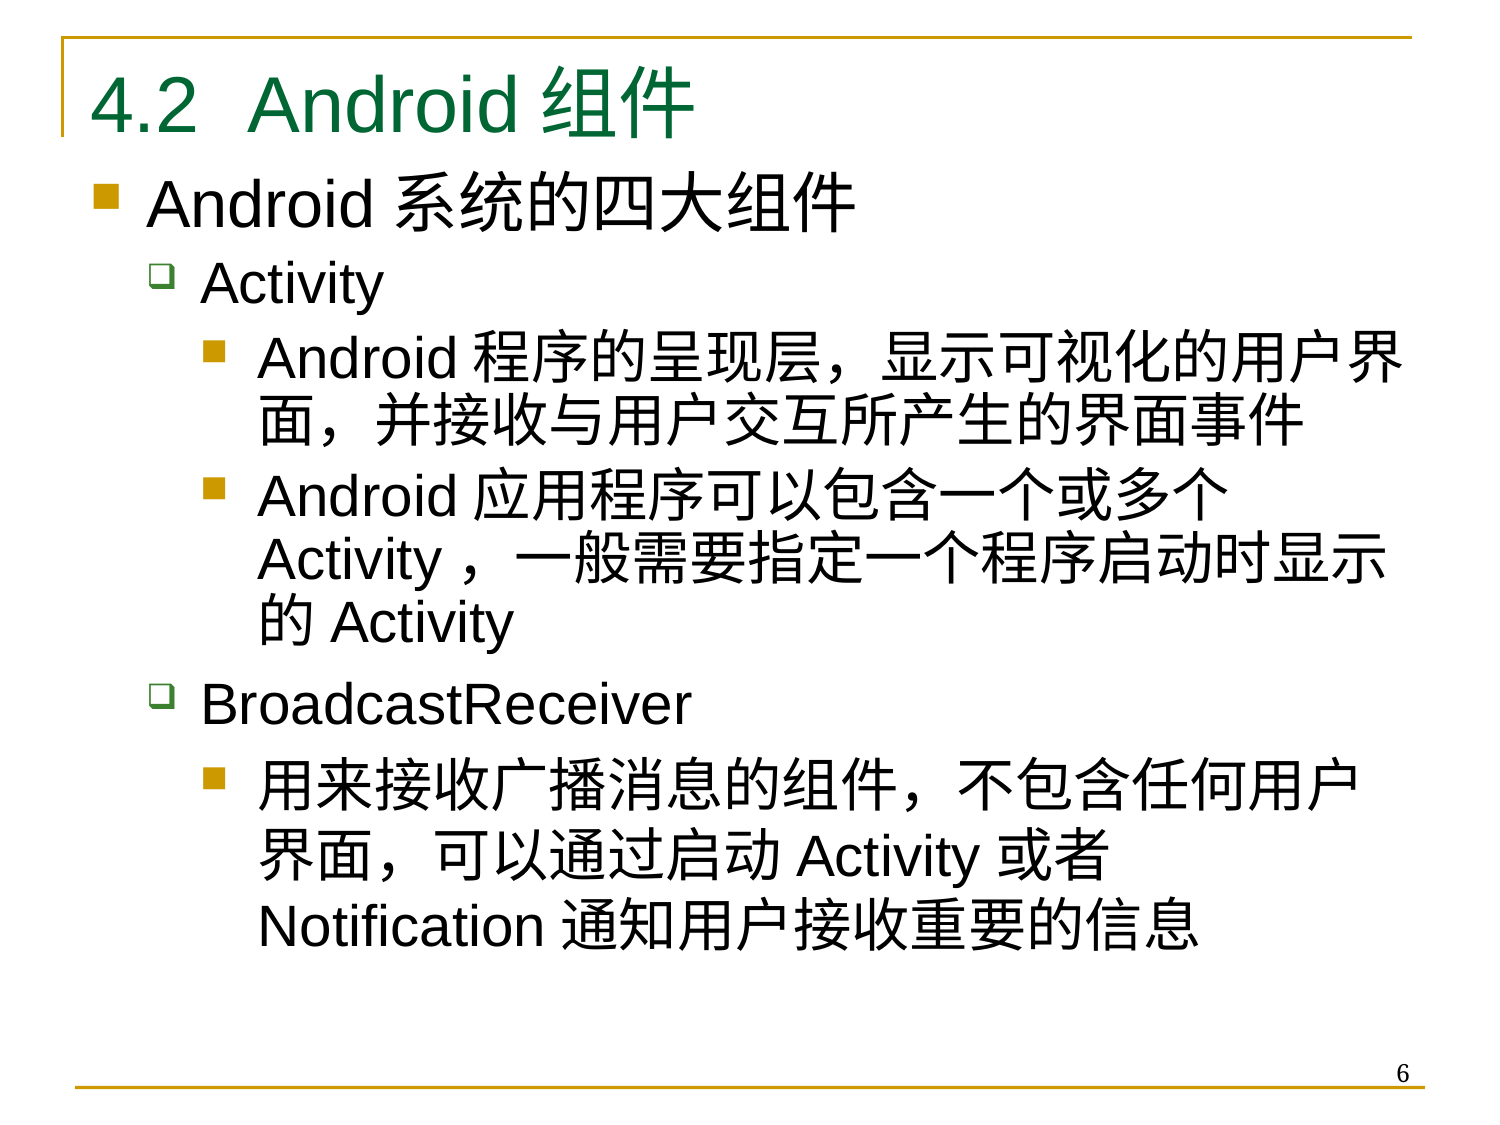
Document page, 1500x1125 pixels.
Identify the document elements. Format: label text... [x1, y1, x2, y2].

slide_number 6 [1074, 1023, 1426, 1100]
list Android系统的四大组件 Activity Android程序的呈现层，显示可视化的用户界面，并接收与用户交互所产生的界面事件 Android应用程序可以包含一个或多个Activity，一般需要指定一个程序启动时显示的Activity BroadcastReceiver 用来接收广播消息的组件，不包含任何用户界面，可以通过启动Activity或者Notification通知用户接收重要的信息 [75, 162, 1425, 988]
title 4.2 Android组件 [75, 45, 1425, 150]
